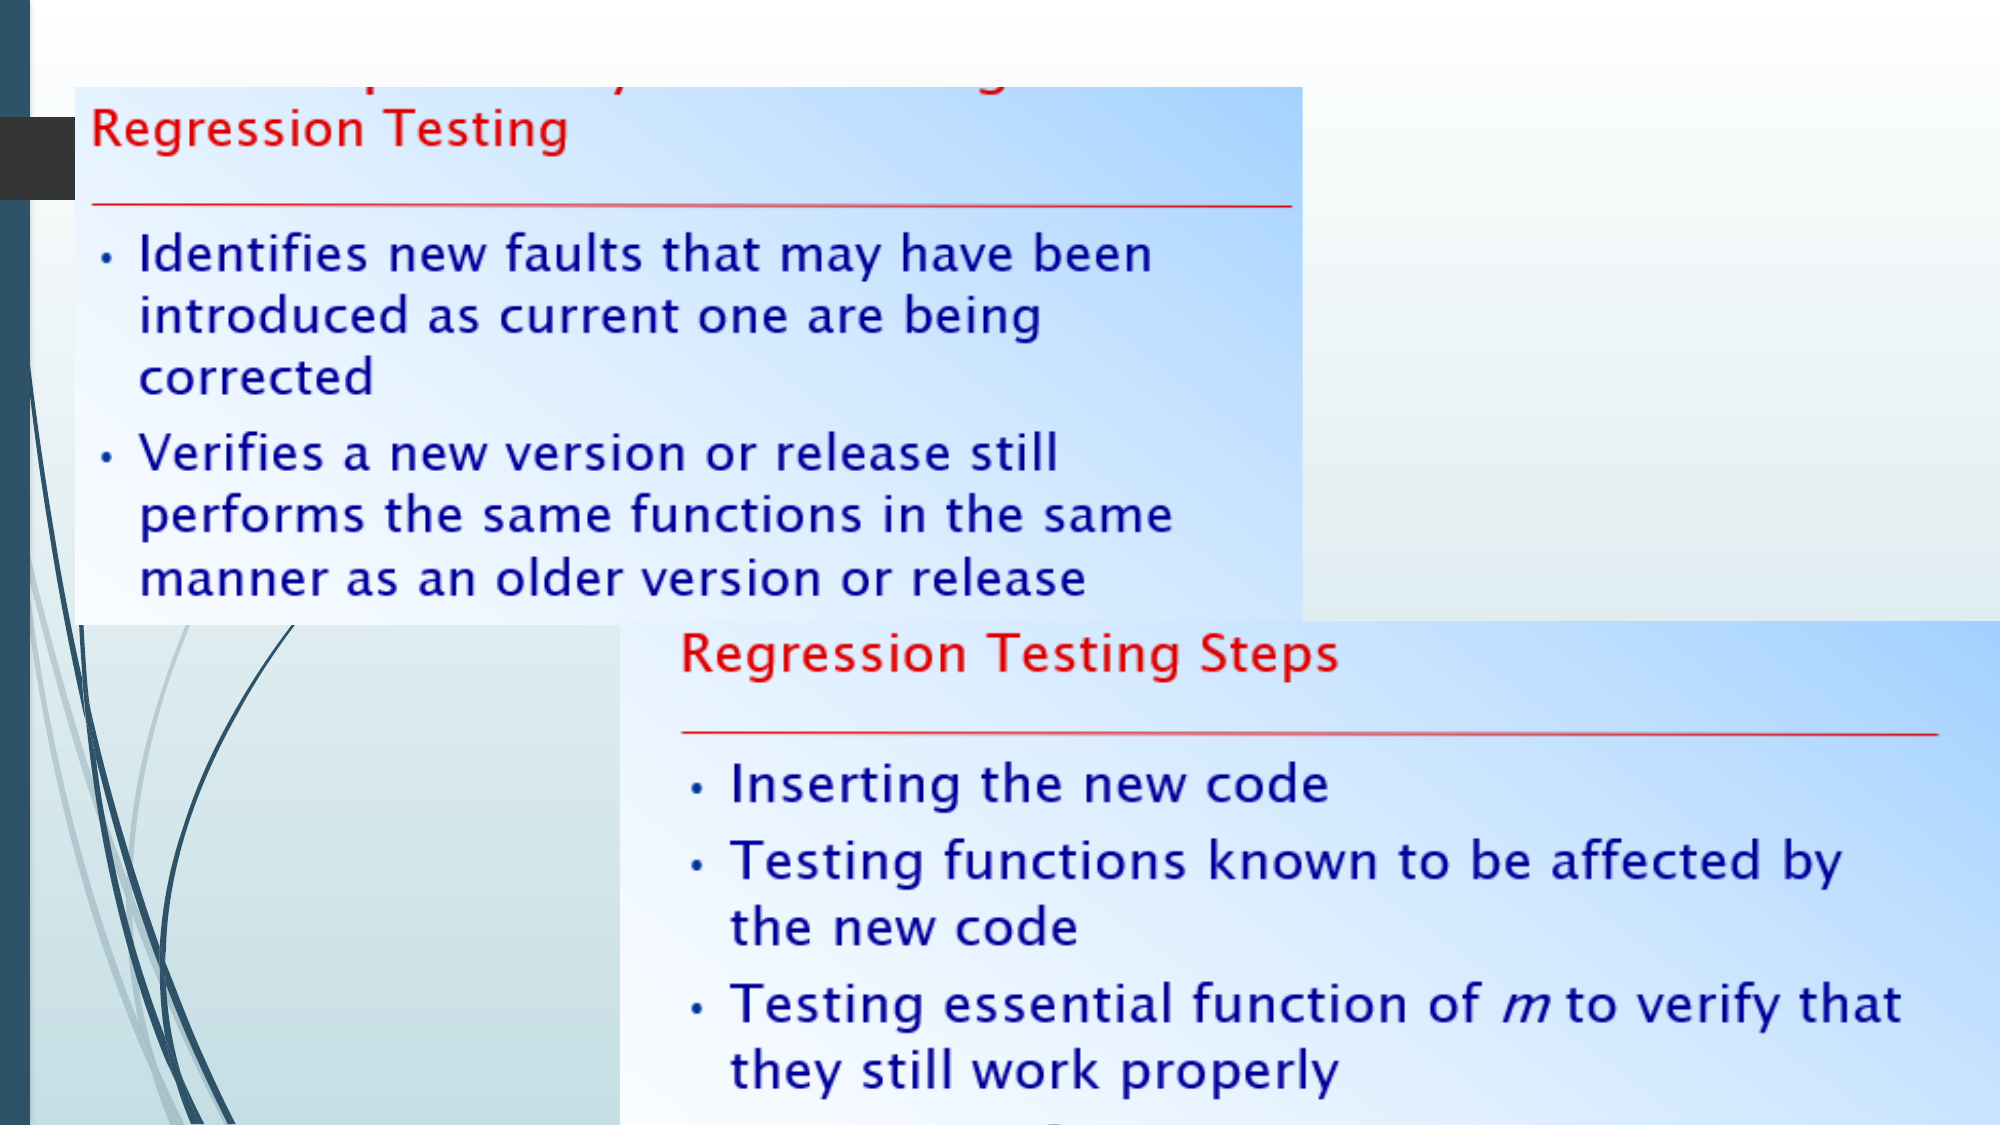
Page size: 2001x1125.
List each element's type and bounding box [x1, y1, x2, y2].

picture [74, 87, 2000, 1125]
